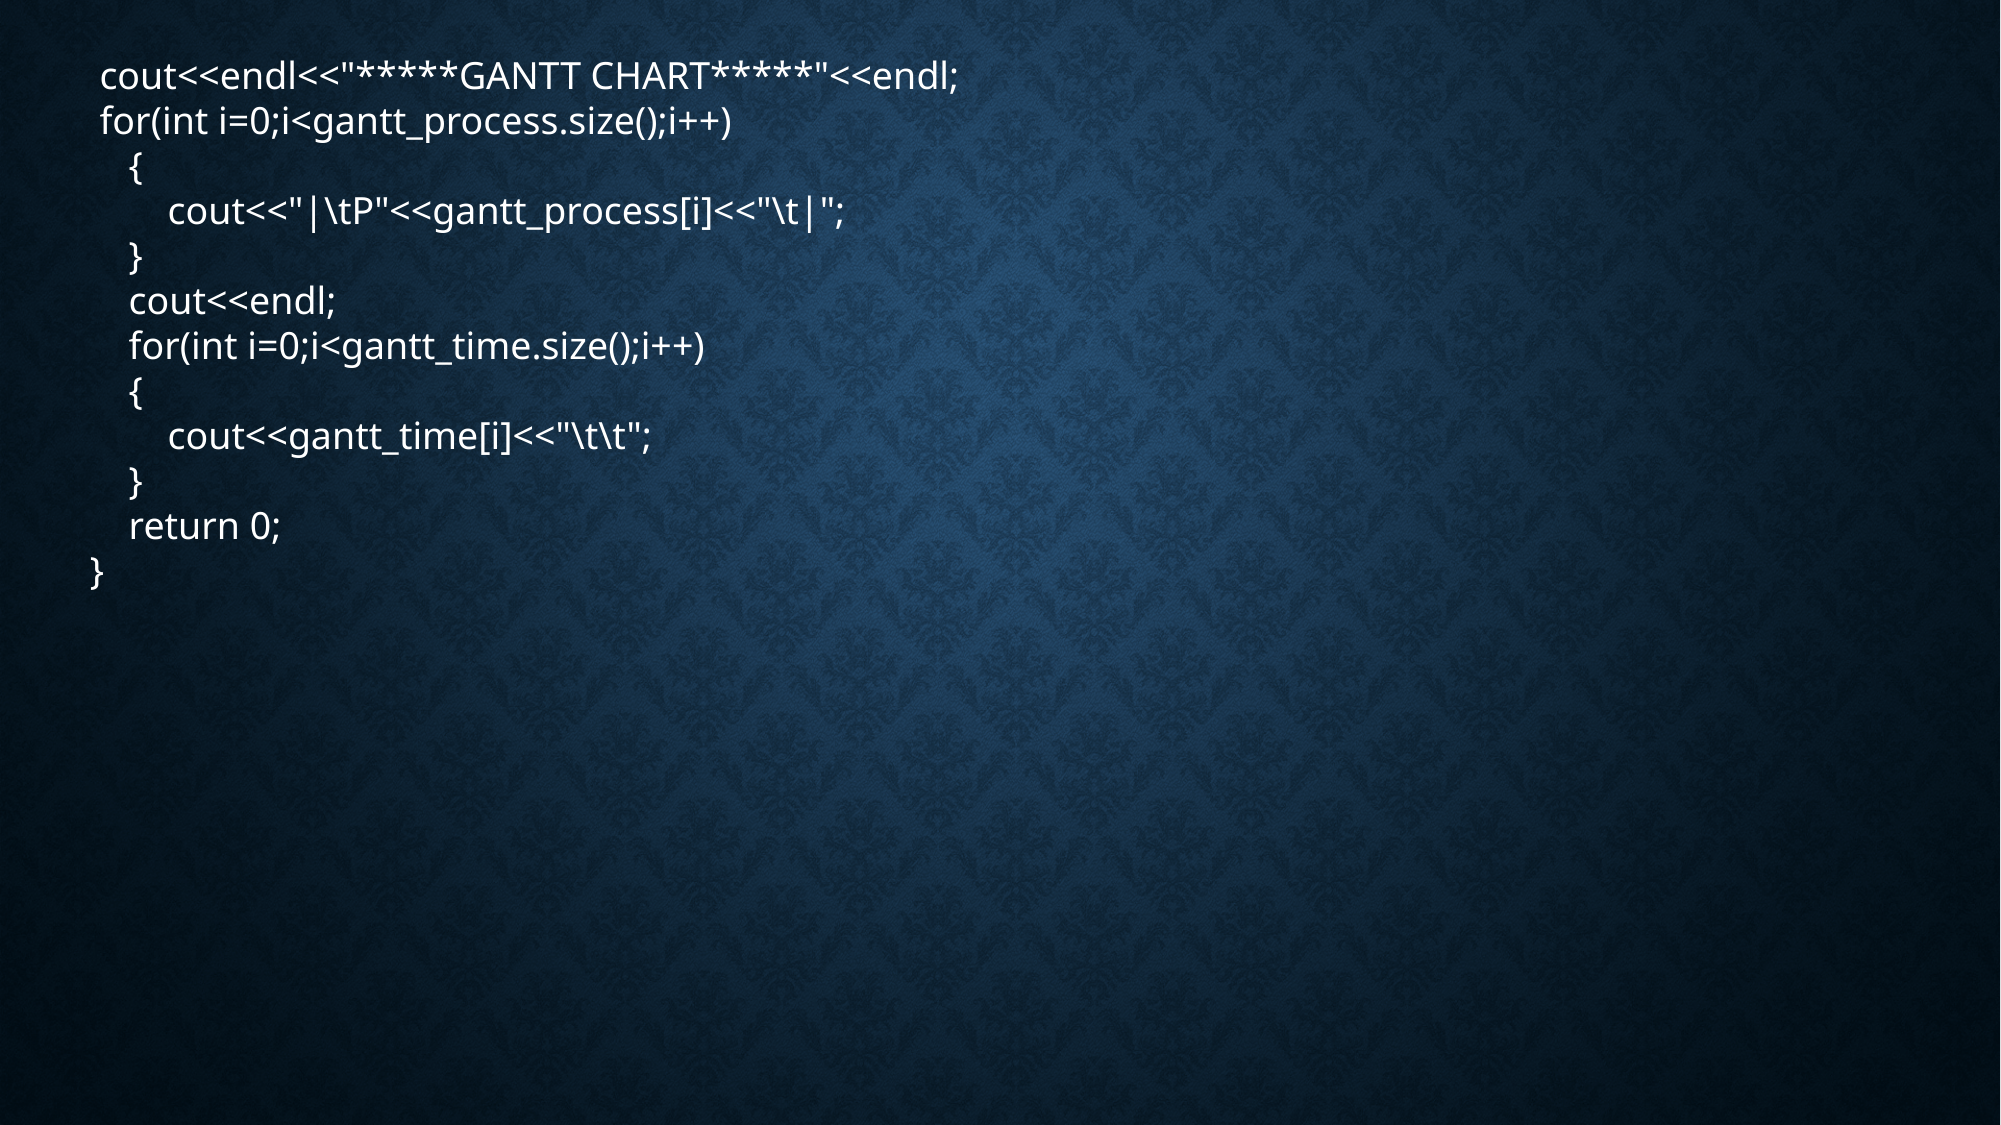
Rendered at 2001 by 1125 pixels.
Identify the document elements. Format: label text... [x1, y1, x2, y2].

text_box cout<<endl<<"*****GANTT CHART*****"<<endl; for(int i=0;i<gantt_process.size();i++) { cout<<"|\tP"<<gantt_process[i]<<"\t|"; } cout<<endl; for(int i=0;i<gantt_time.size();i++) { cout<<gantt_time[i]<<"\t\t"; } return 0; } [0, 0, 2000, 645]
